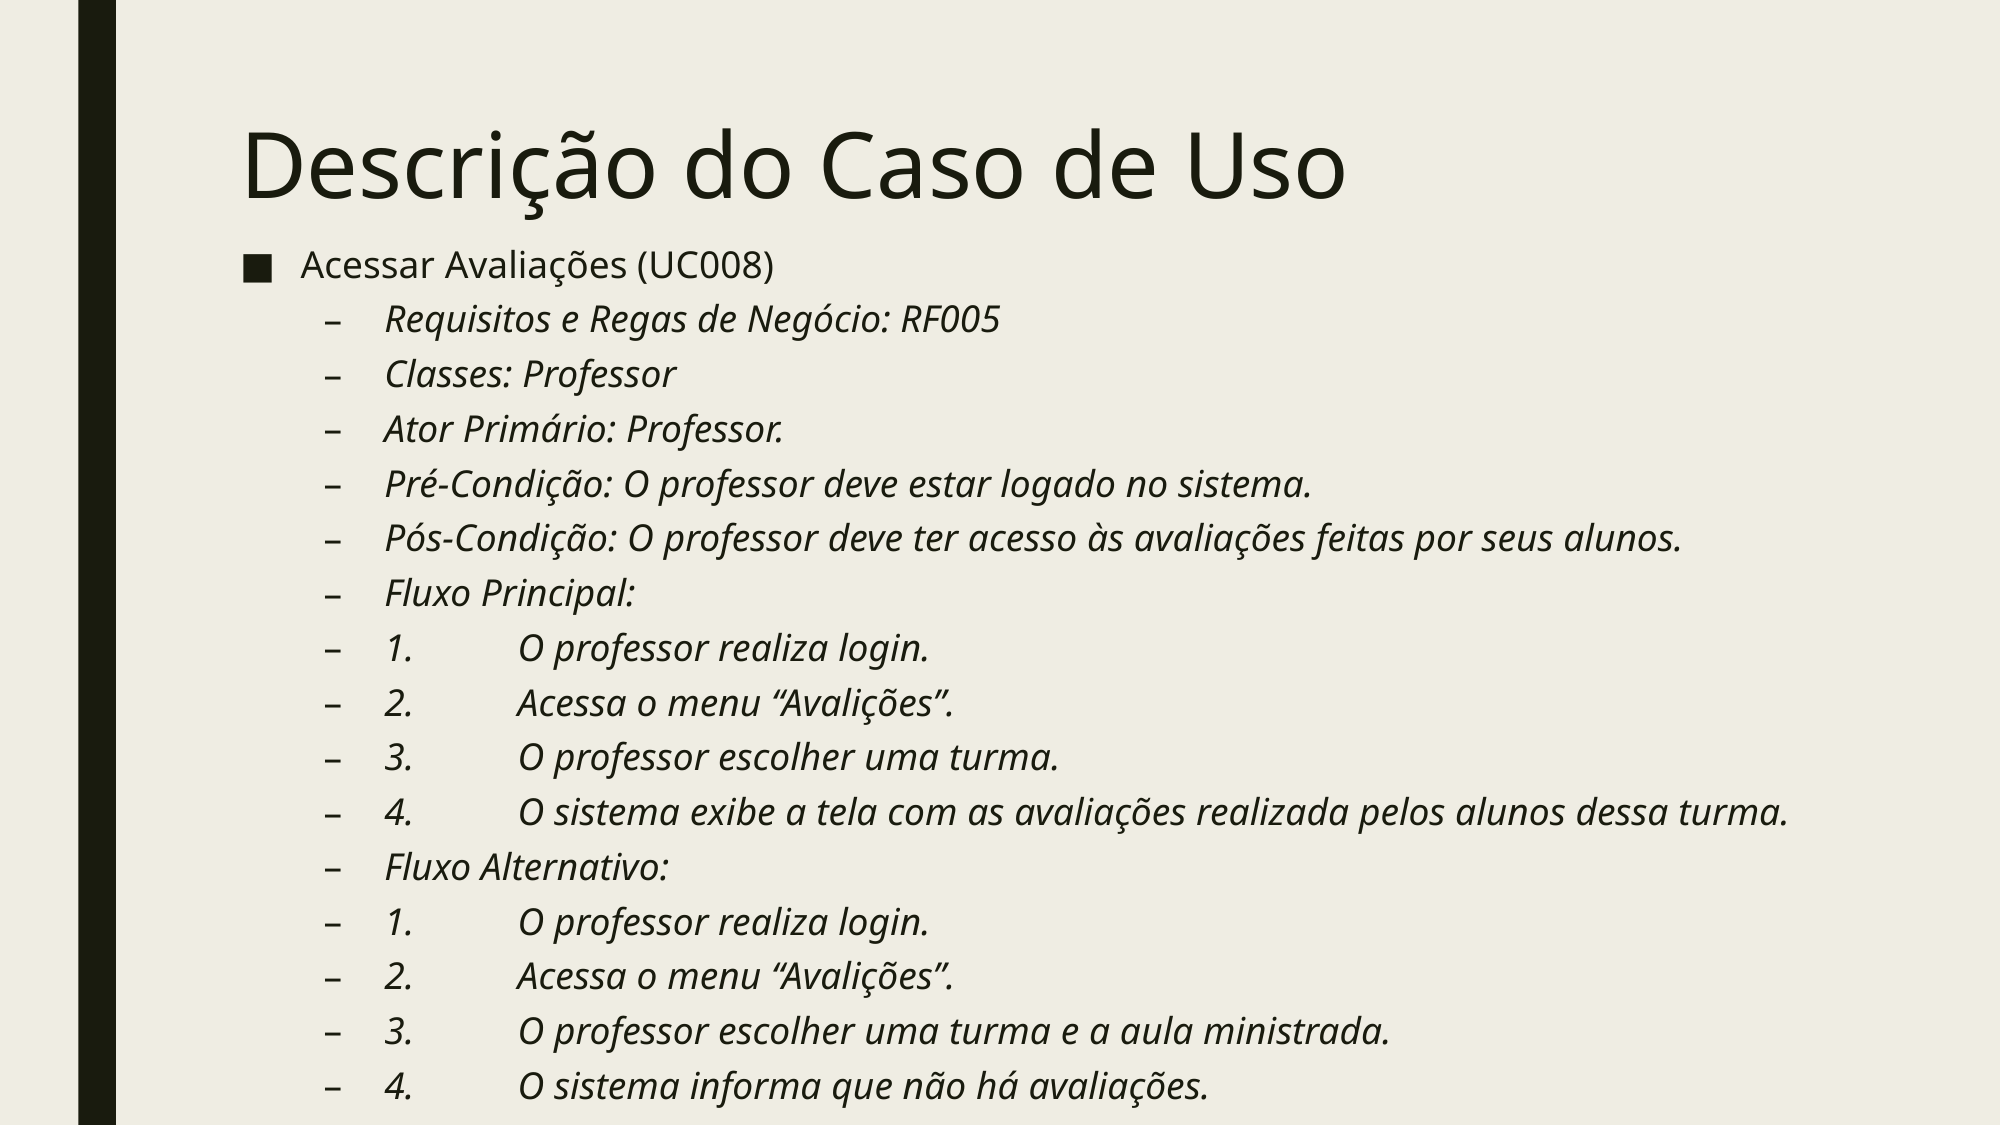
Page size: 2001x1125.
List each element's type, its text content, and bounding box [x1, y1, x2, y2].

title Descrição do Caso de Uso [225, 112, 1800, 237]
list Acessar Avaliações (UC008) Requisitos e Regas de Negócio: RF005 Classes: Professor Ator Primário: Professor. Pré-Condição: O professor deve estar logado no sistema. Pós-Condição: O professor deve ter acesso às avaliações feitas por seus alunos. Fluxo Principal: 1. O professor realiza login. 2. Acessa o menu “Avalições”. 3. O professor escolher uma turma. 4. O sistema exibe a tela com as avaliações realizada pelos alunos dessa turma. Fluxo Alternativo: 1. O professor realiza login. 2. Acessa o menu “Avalições”. 3. O professor escolher uma turma e a aula ministrada. 4. O sistema informa que não há avaliações. [225, 237, 2000, 1125]
